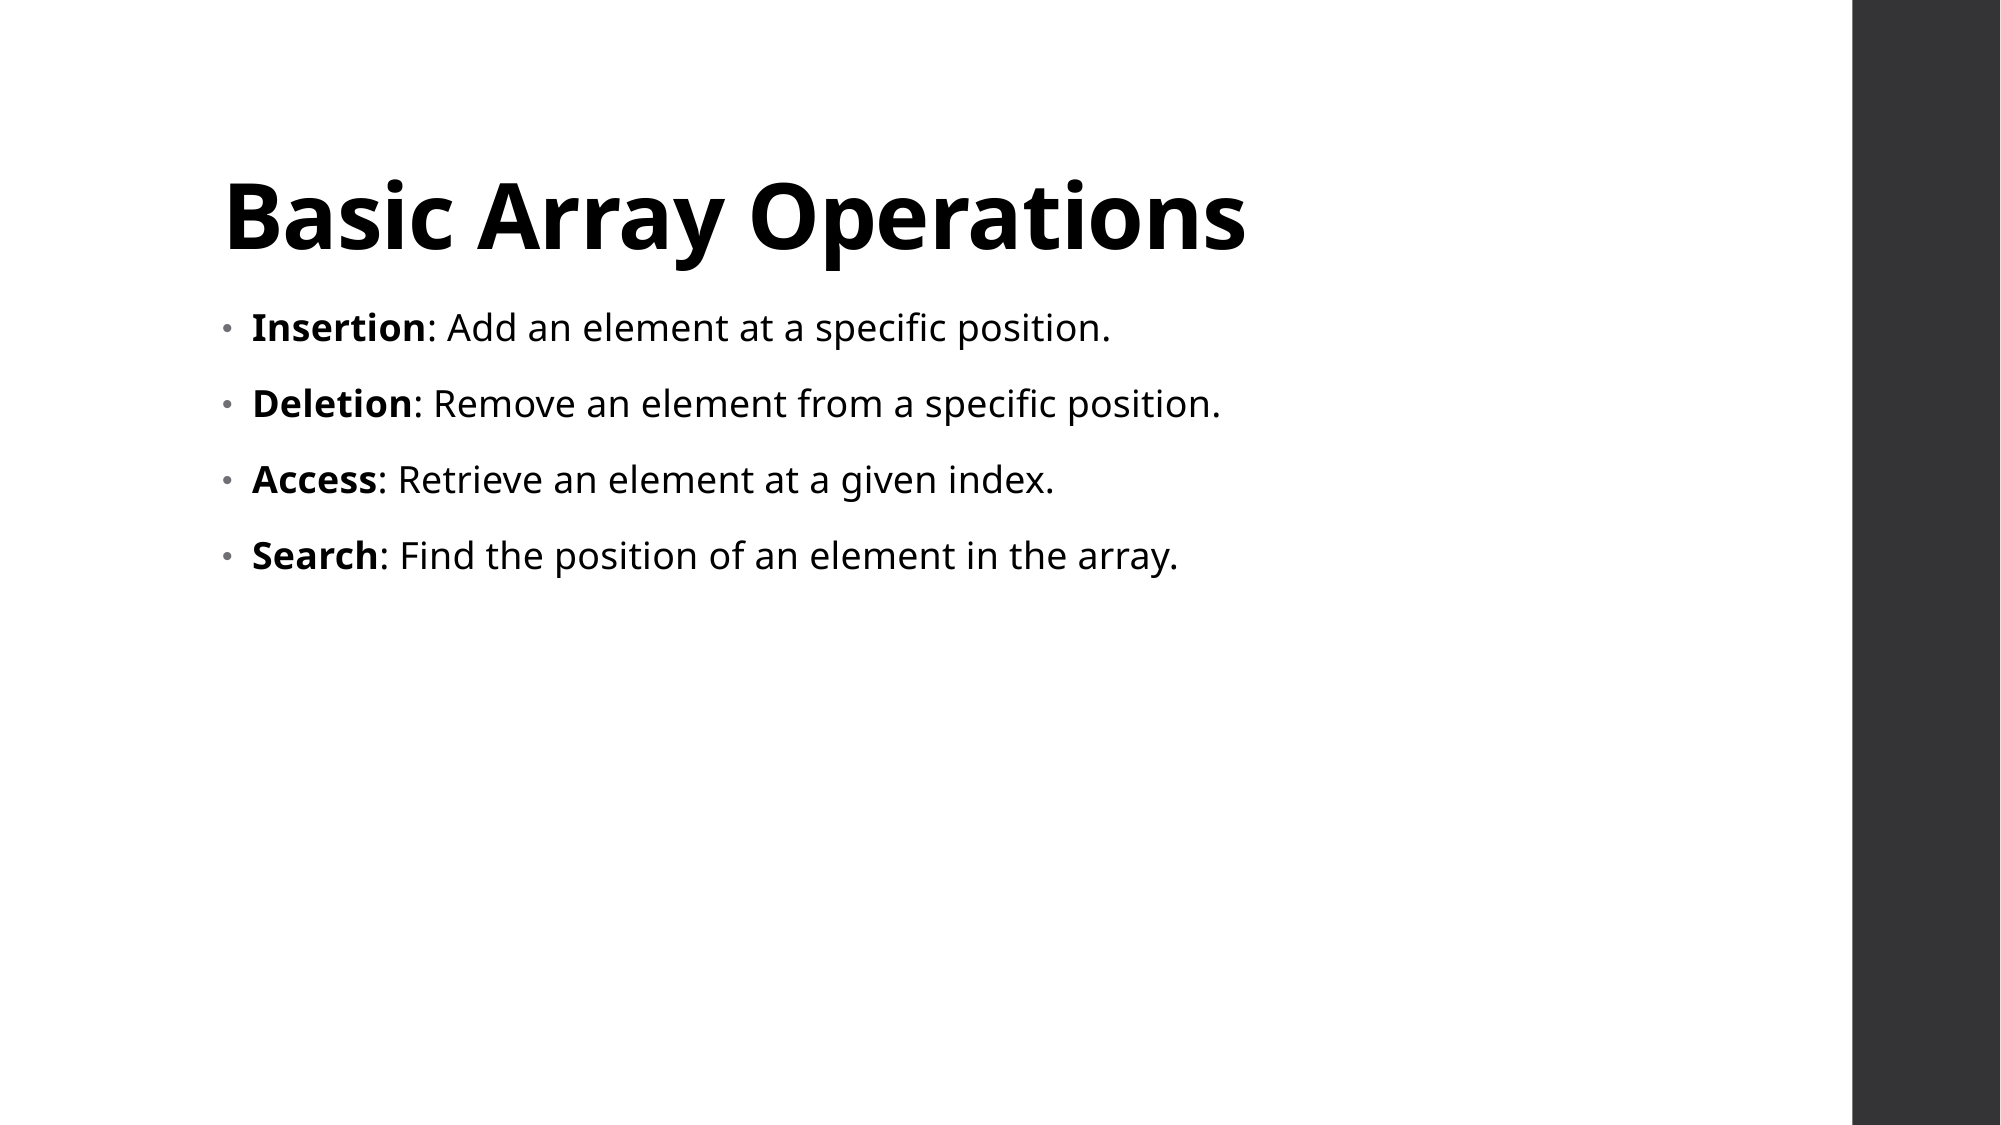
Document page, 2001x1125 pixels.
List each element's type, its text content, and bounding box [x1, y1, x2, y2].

list Insertion: Add an element at a specific position. Deletion: Remove an element from a specific position. Access: Retrieve an element at a given index. Search: Find the position of an element in the array. [206, 299, 1617, 1014]
title Basic Array Operations [206, 60, 1797, 278]
